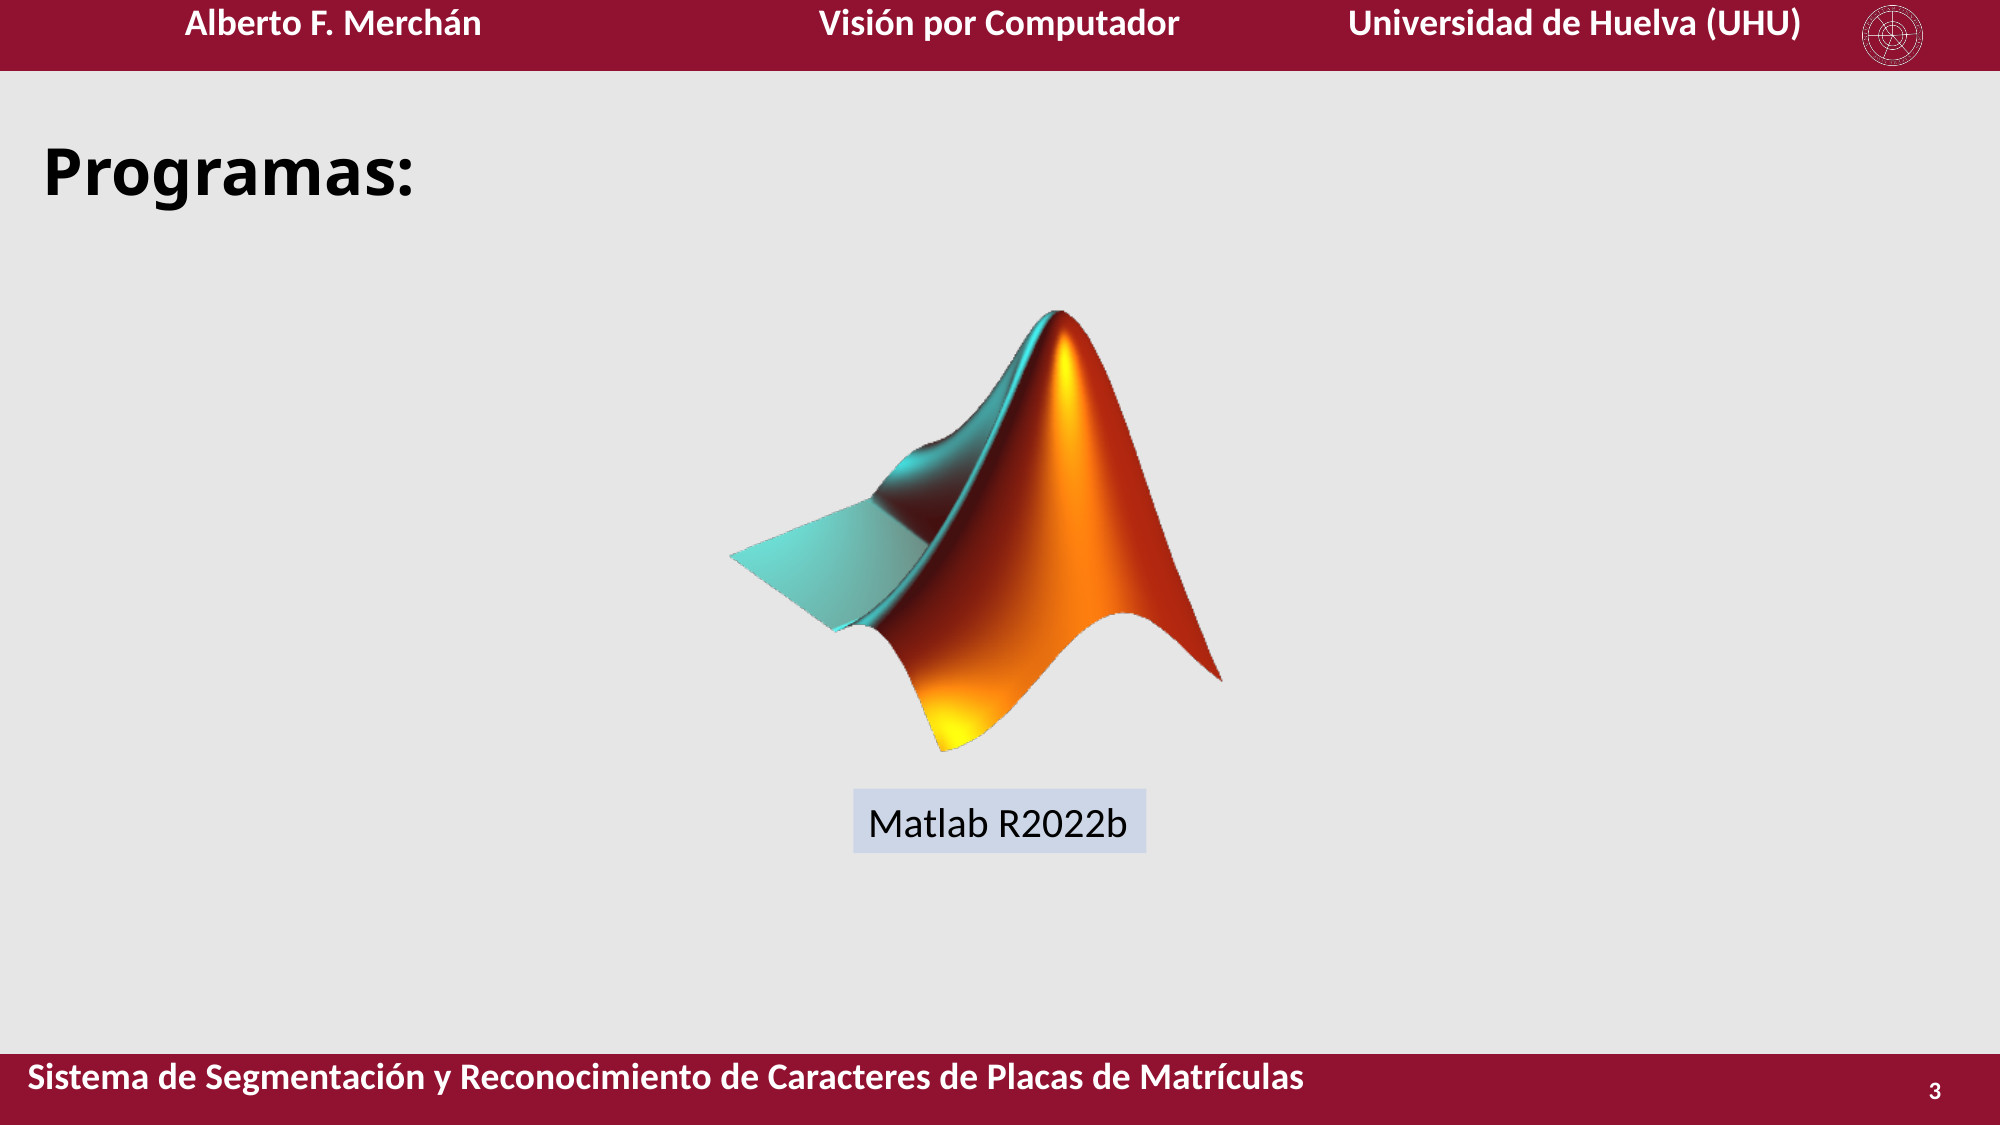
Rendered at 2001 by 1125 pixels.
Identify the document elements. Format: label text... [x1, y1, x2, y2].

text_box Matlab R2022b [853, 788, 1147, 854]
table_header Sistema de Segmentación y Reconocimiento de Caracteres de Placas de Matrículas [0, 1054, 1333, 1125]
title Programas: [27, 124, 1973, 220]
slide_number 3 [1506, 1059, 1957, 1120]
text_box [0, 0, 2000, 71]
picture [729, 308, 1224, 753]
table_header [1333, 1054, 2000, 1125]
